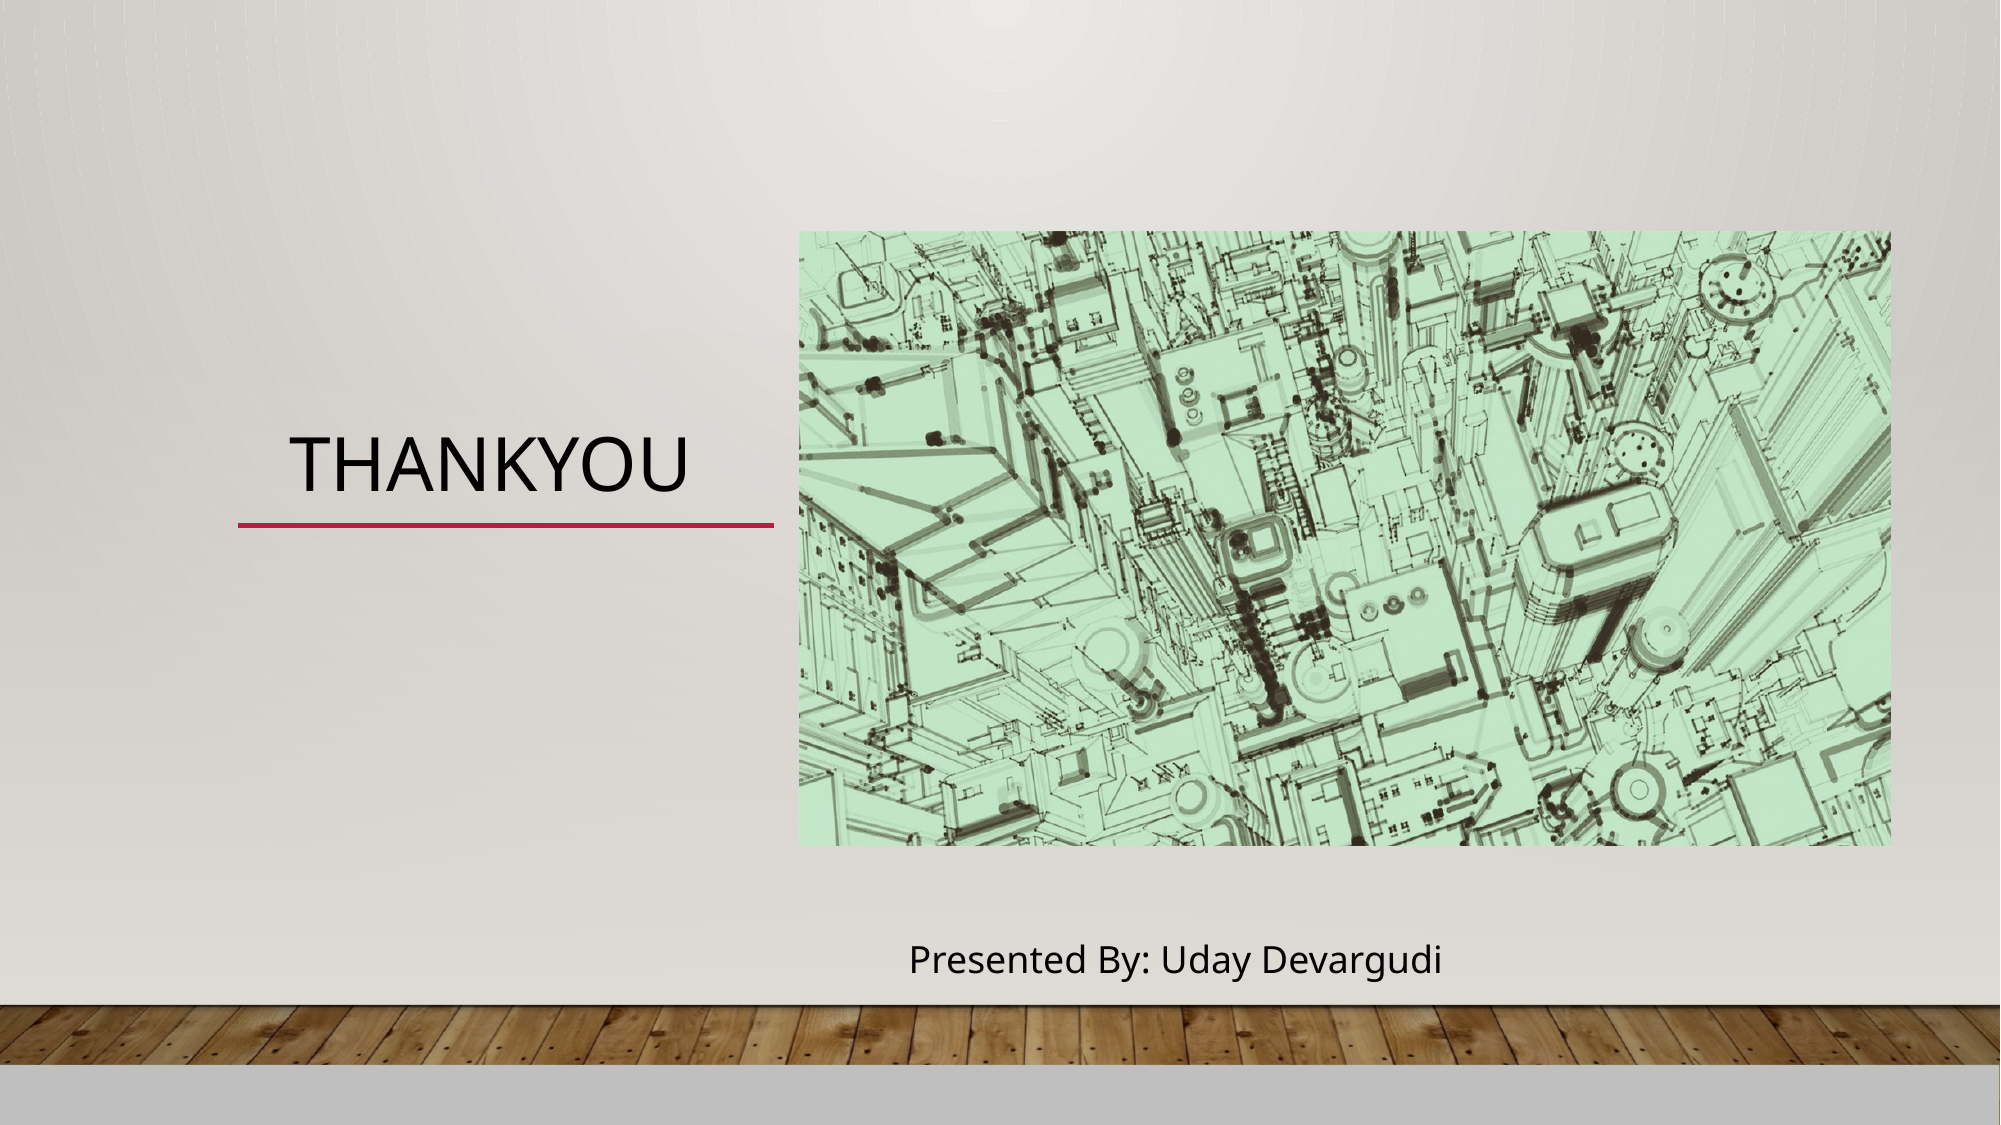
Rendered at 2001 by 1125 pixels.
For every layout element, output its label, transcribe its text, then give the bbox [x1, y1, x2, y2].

text_box Presented By: Uday Devargudi [893, 928, 1674, 989]
text_box THANKYOU [274, 408, 708, 514]
picture [0, 1005, 2000, 1064]
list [798, 231, 1892, 847]
